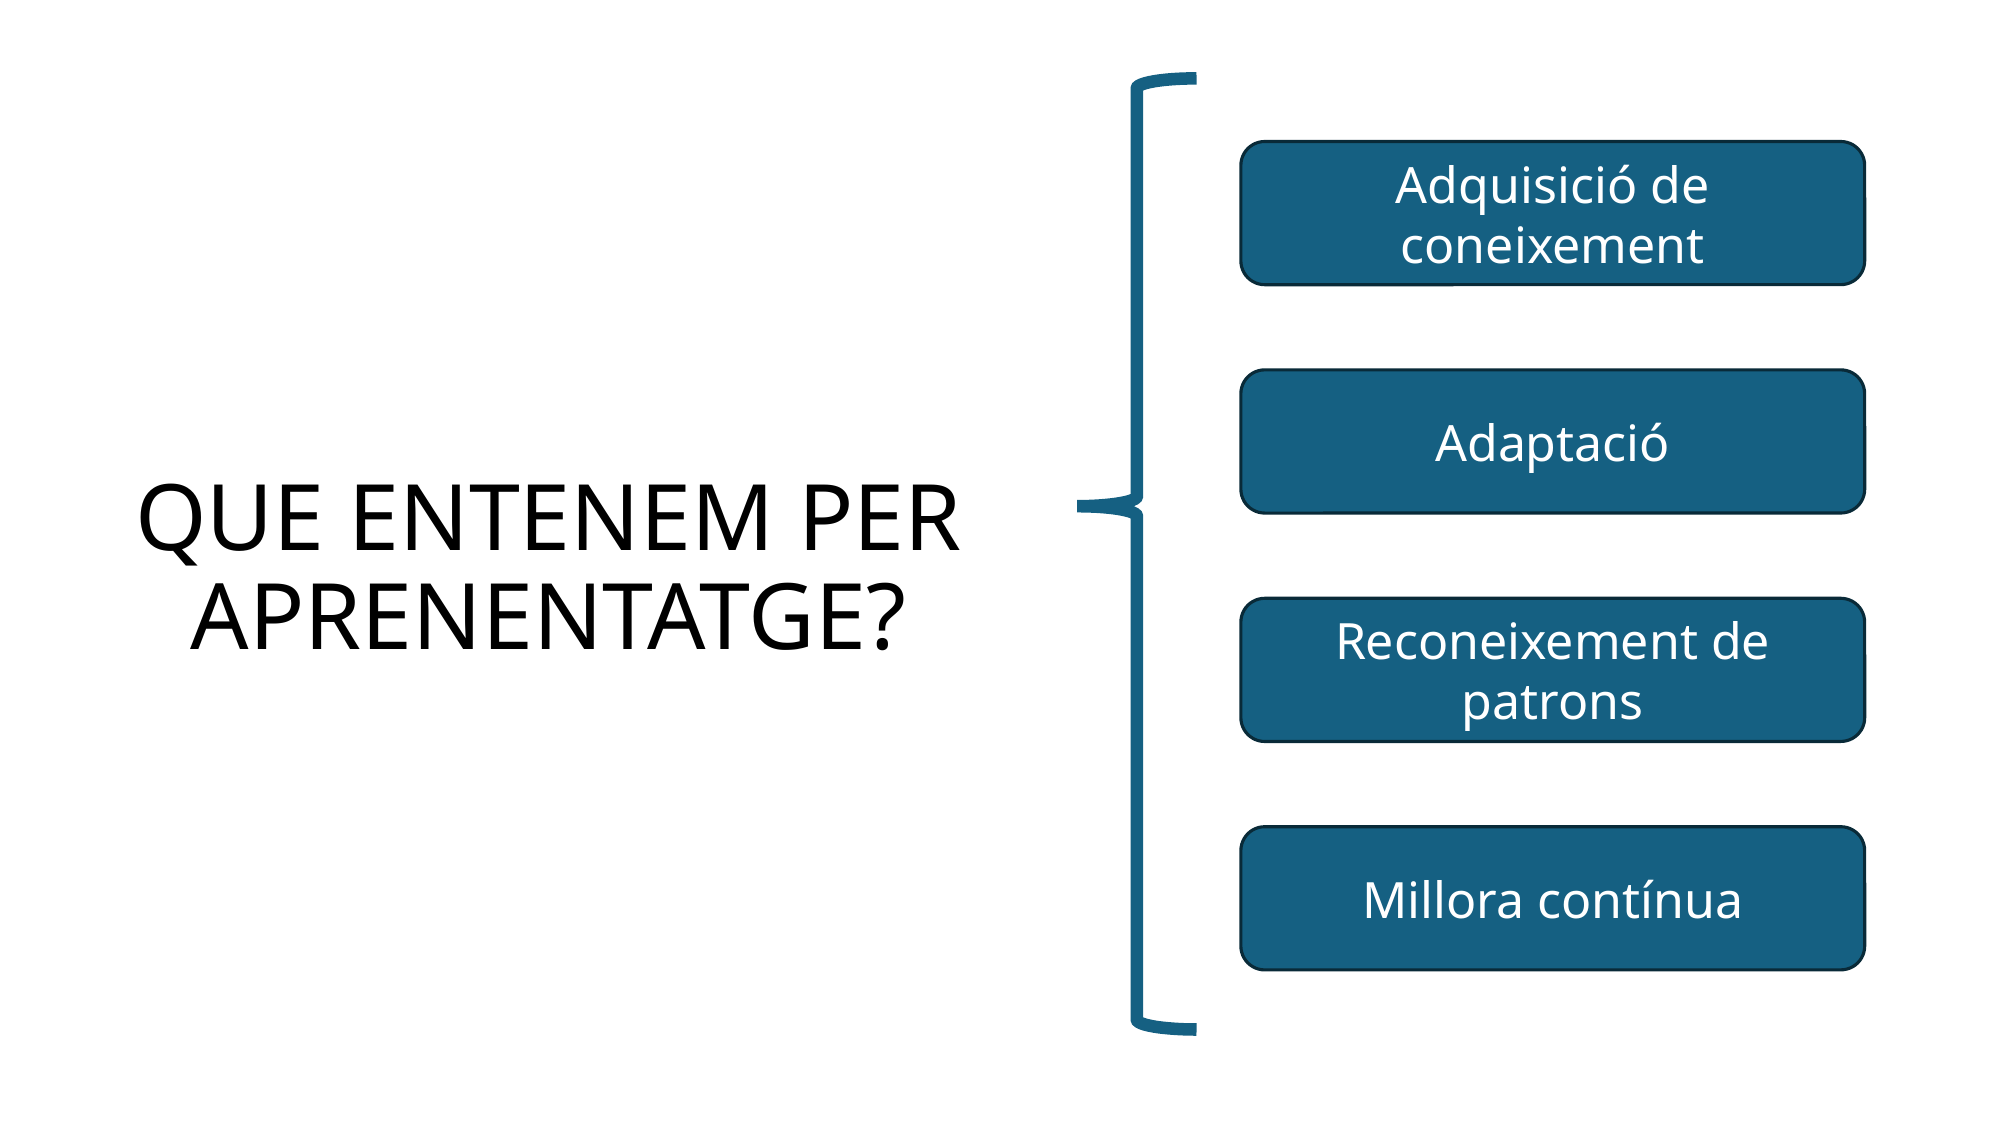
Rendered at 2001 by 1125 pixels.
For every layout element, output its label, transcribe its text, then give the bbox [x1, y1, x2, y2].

text_box [1077, 76, 1197, 1032]
text_box Millora contínua [1239, 825, 1867, 972]
title QUE ENTENEM PER APRENENTATGE? [97, 448, 1000, 677]
text_box Adaptació [1239, 368, 1867, 515]
text_box Adquisició de coneixement [1239, 139, 1867, 287]
text_box Reconeixement de patrons [1239, 596, 1867, 744]
